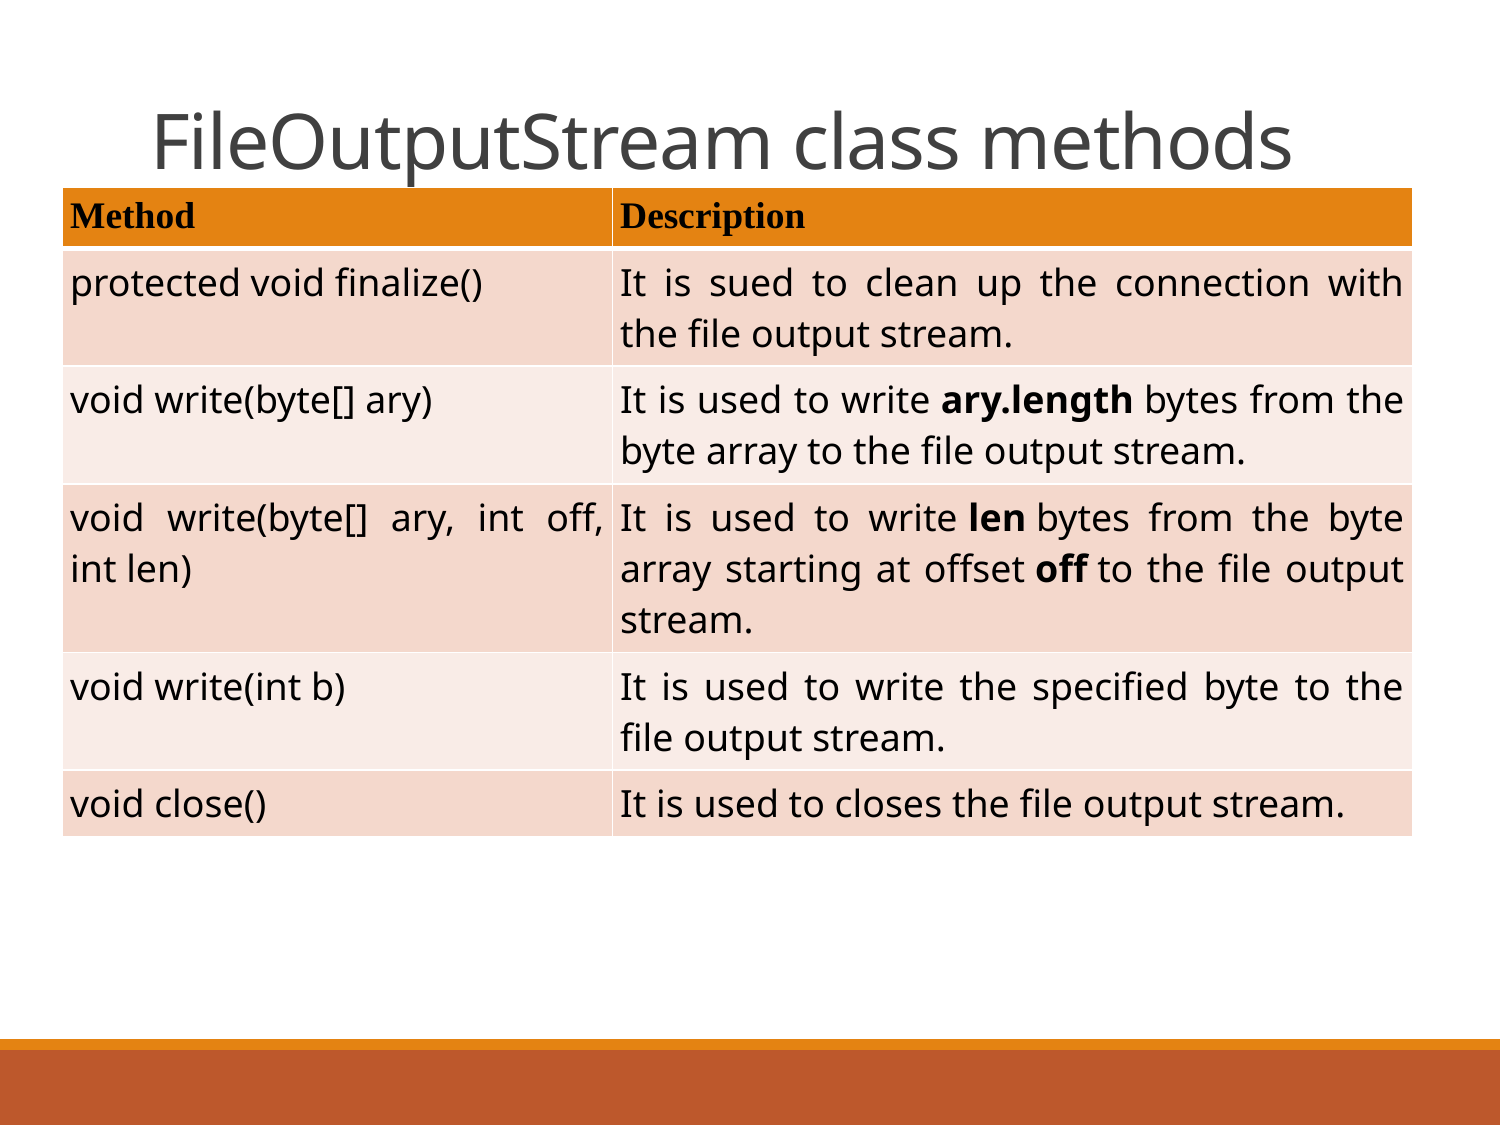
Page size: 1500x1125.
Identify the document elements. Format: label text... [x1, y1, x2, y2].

table_cell void write(int b) [63, 653, 612, 769]
table_cell It is sued to clean up the connection with the file output stream. [613, 251, 1412, 365]
title FileOutputStream class methods [135, 47, 1373, 187]
table_header Description [613, 188, 1412, 246]
table_cell It is used to write ary.length bytes from the byte array to the file output stream. [613, 367, 1412, 483]
table_cell void write(byte[] ary, int off, int len) [63, 485, 612, 652]
table_cell void write(byte[] ary) [63, 367, 612, 483]
table_cell void close() [63, 771, 612, 836]
table_cell It is used to closes the file output stream. [613, 771, 1412, 836]
table_cell It is used to write the specified byte to the file output stream. [613, 653, 1412, 769]
table_header Method [63, 188, 612, 246]
table_cell protected void finalize() [63, 251, 612, 365]
table_cell It is used to write len bytes from the byte array starting at offset off to the file output stream. [613, 485, 1412, 652]
